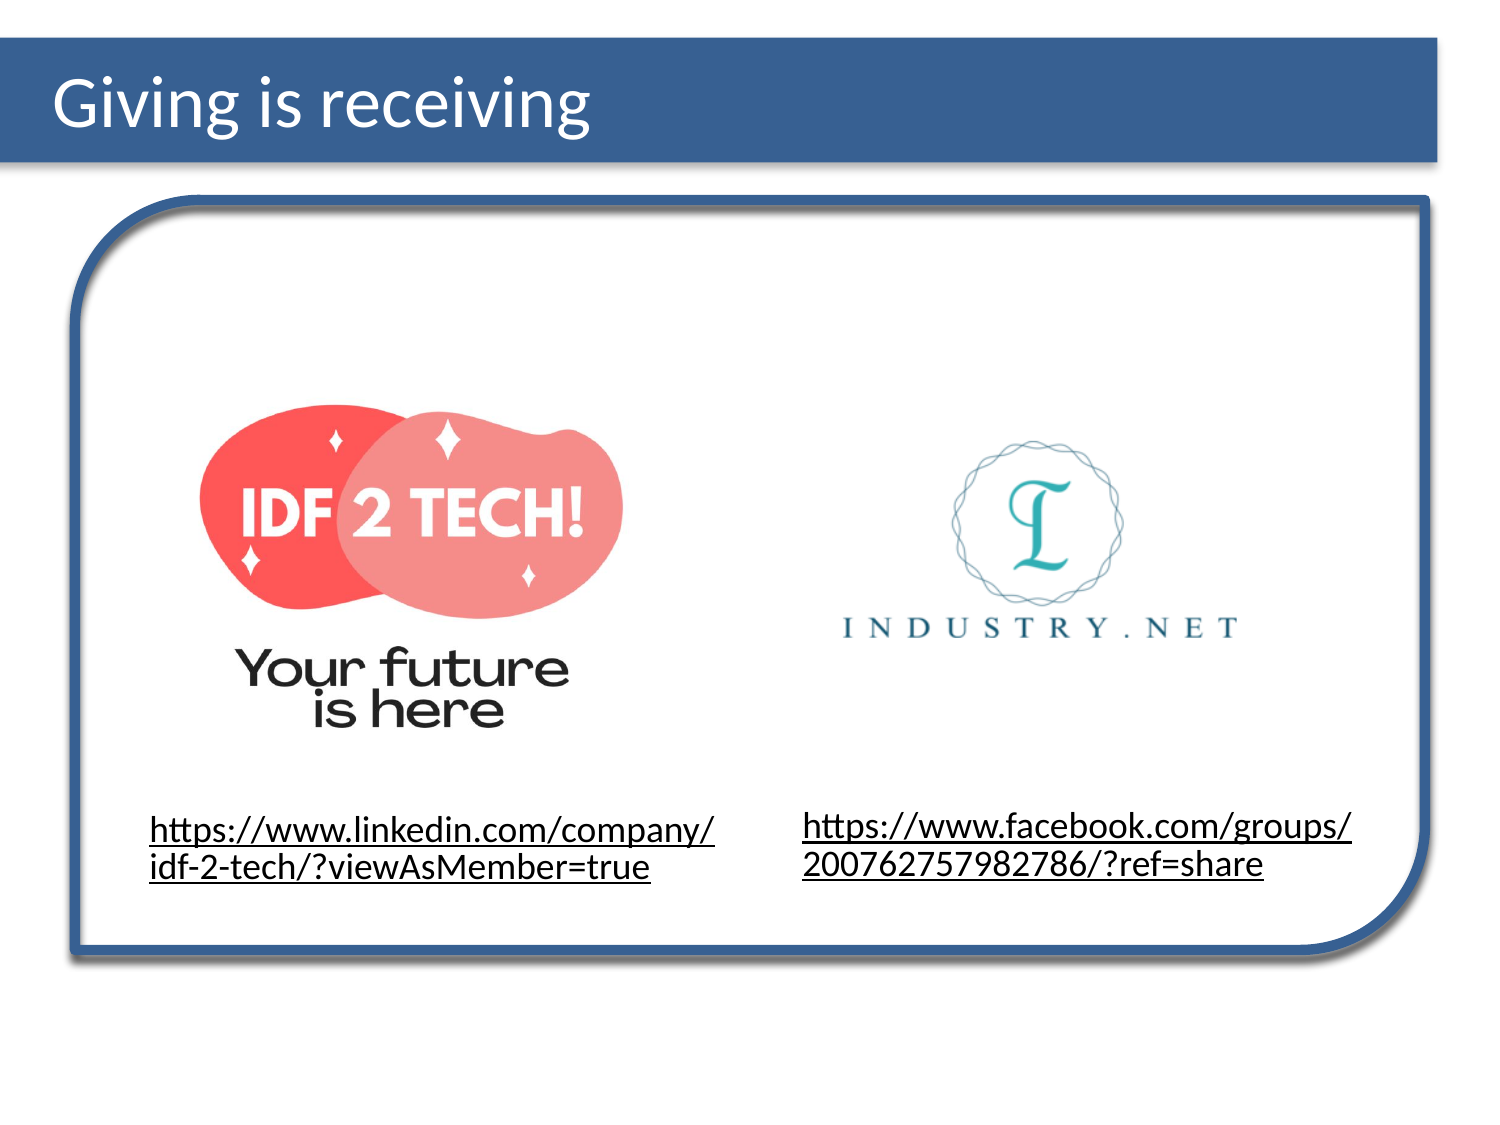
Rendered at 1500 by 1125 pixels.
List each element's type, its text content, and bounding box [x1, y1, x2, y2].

text_box https://www.facebook.com/groups/200762757982786/?ref=share [787, 793, 1385, 899]
picture [169, 299, 658, 927]
text_box https://www.linkedin.com/company/idf-2-tech/?viewAsMember=true [134, 797, 164, 902]
text_box https://www.linkedin.com/company/idf-2-tech/?viewAsMember=true [663, 797, 732, 902]
title Giving is receiving [37, 45, 1425, 150]
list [712, 224, 1368, 856]
